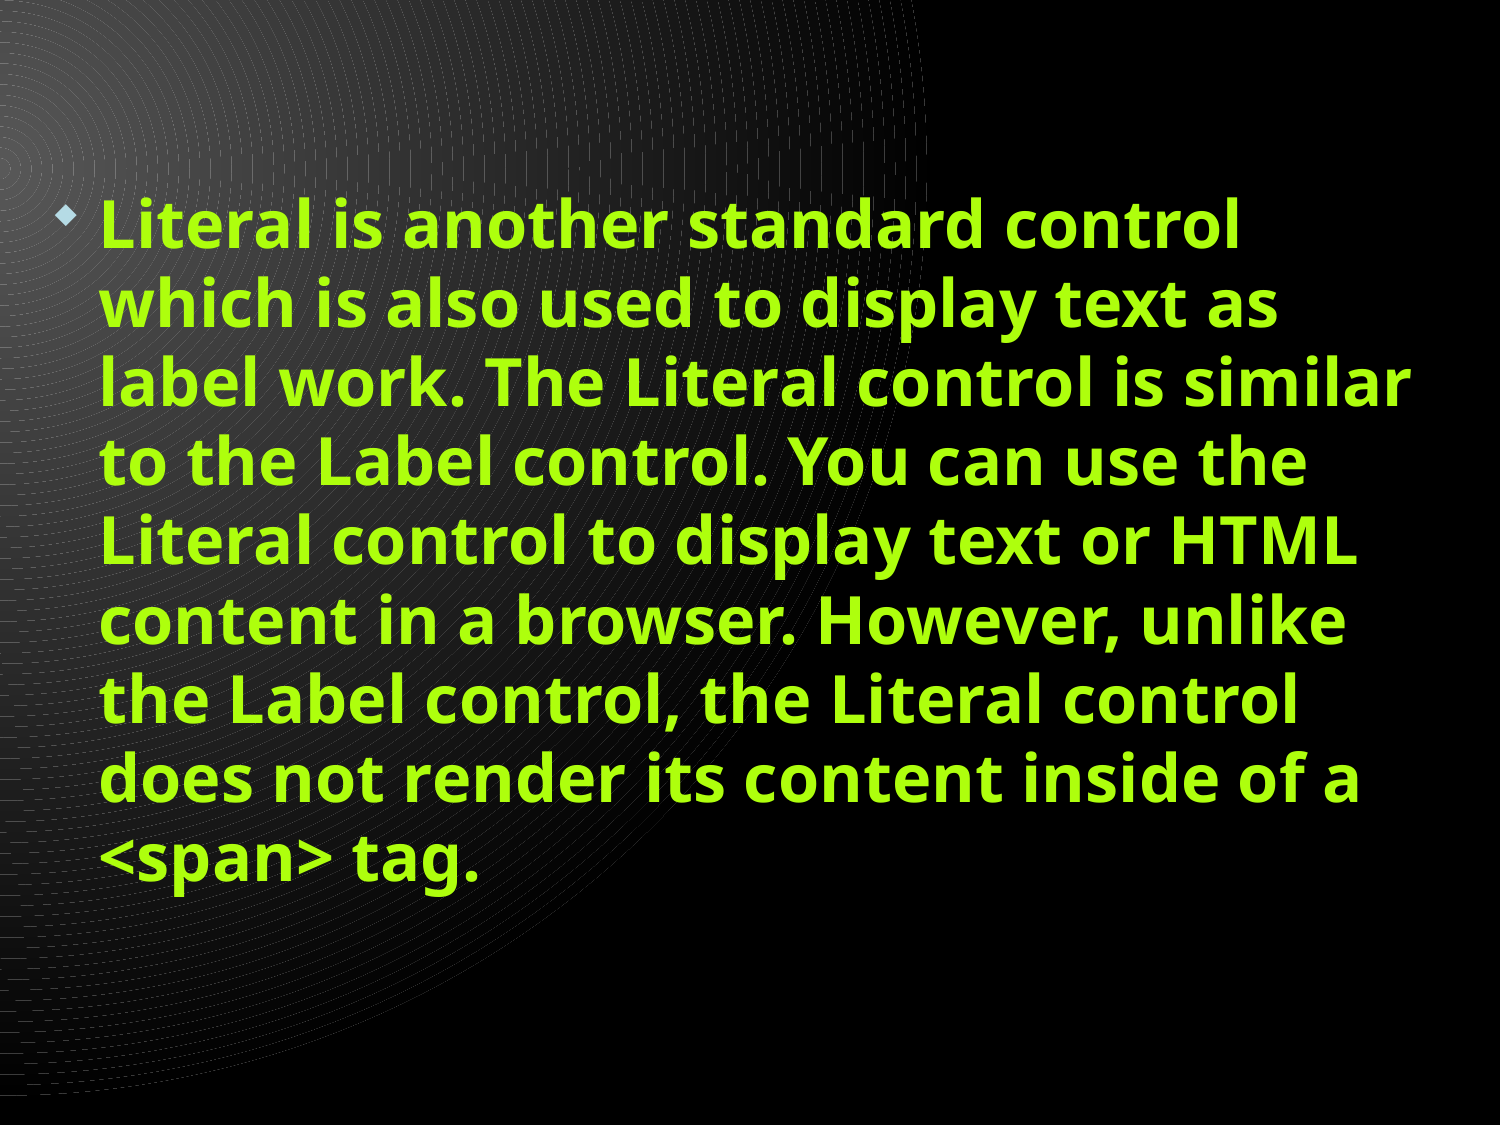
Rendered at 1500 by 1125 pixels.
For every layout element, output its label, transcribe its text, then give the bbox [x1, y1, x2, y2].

list Literal is another standard control which is also used to display text as label work. The Literal control is similar to the Label control. You can use the Literal control to display text or HTML content in a browser. However, unlike the Label control, the Literal control does not render its content inside of a <span> tag. [37, 174, 1463, 1100]
